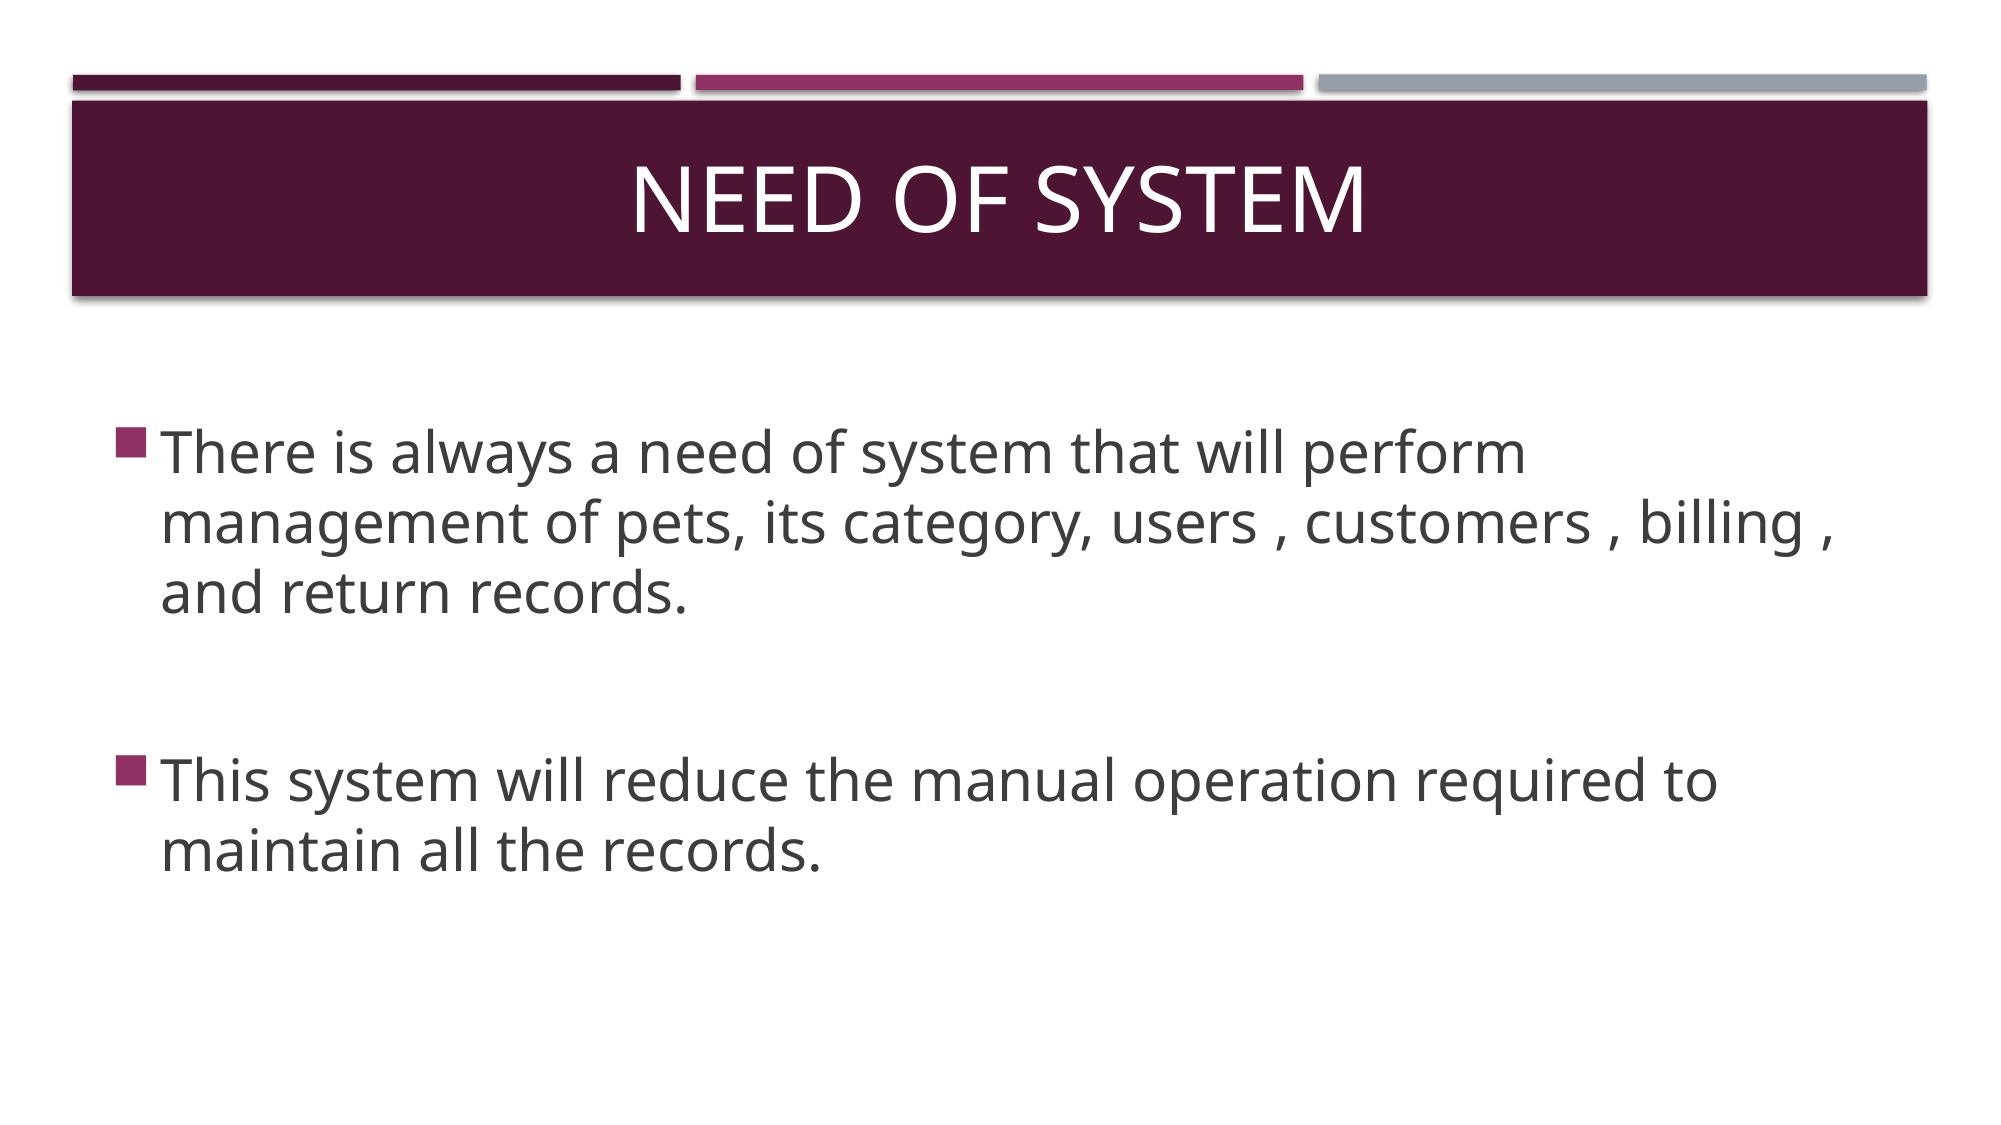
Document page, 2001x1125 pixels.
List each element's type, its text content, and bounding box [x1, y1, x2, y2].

title Need of system [95, 123, 1905, 258]
list There is always a need of system that will perform management of pets, its category, users , customers , billing , and return records. This system will reduce the manual operation required to maintain all the records. [95, 379, 1905, 984]
